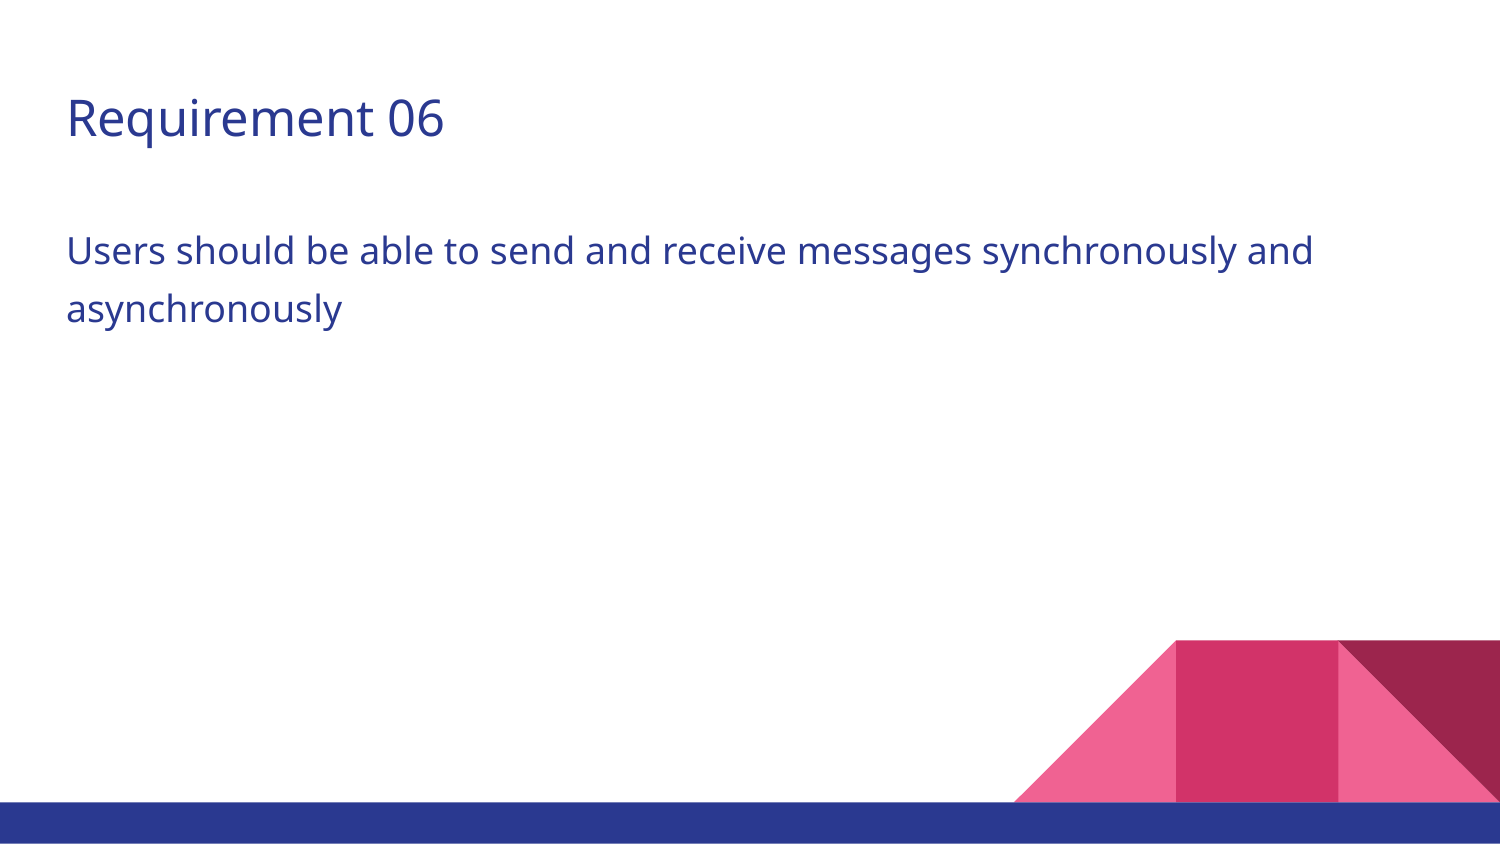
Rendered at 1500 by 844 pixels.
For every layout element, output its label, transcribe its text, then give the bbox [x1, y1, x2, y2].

list Users should be able to send and receive messages synchronously and asynchronously [51, 201, 1449, 750]
title Requirement 06 [51, 67, 1449, 167]
